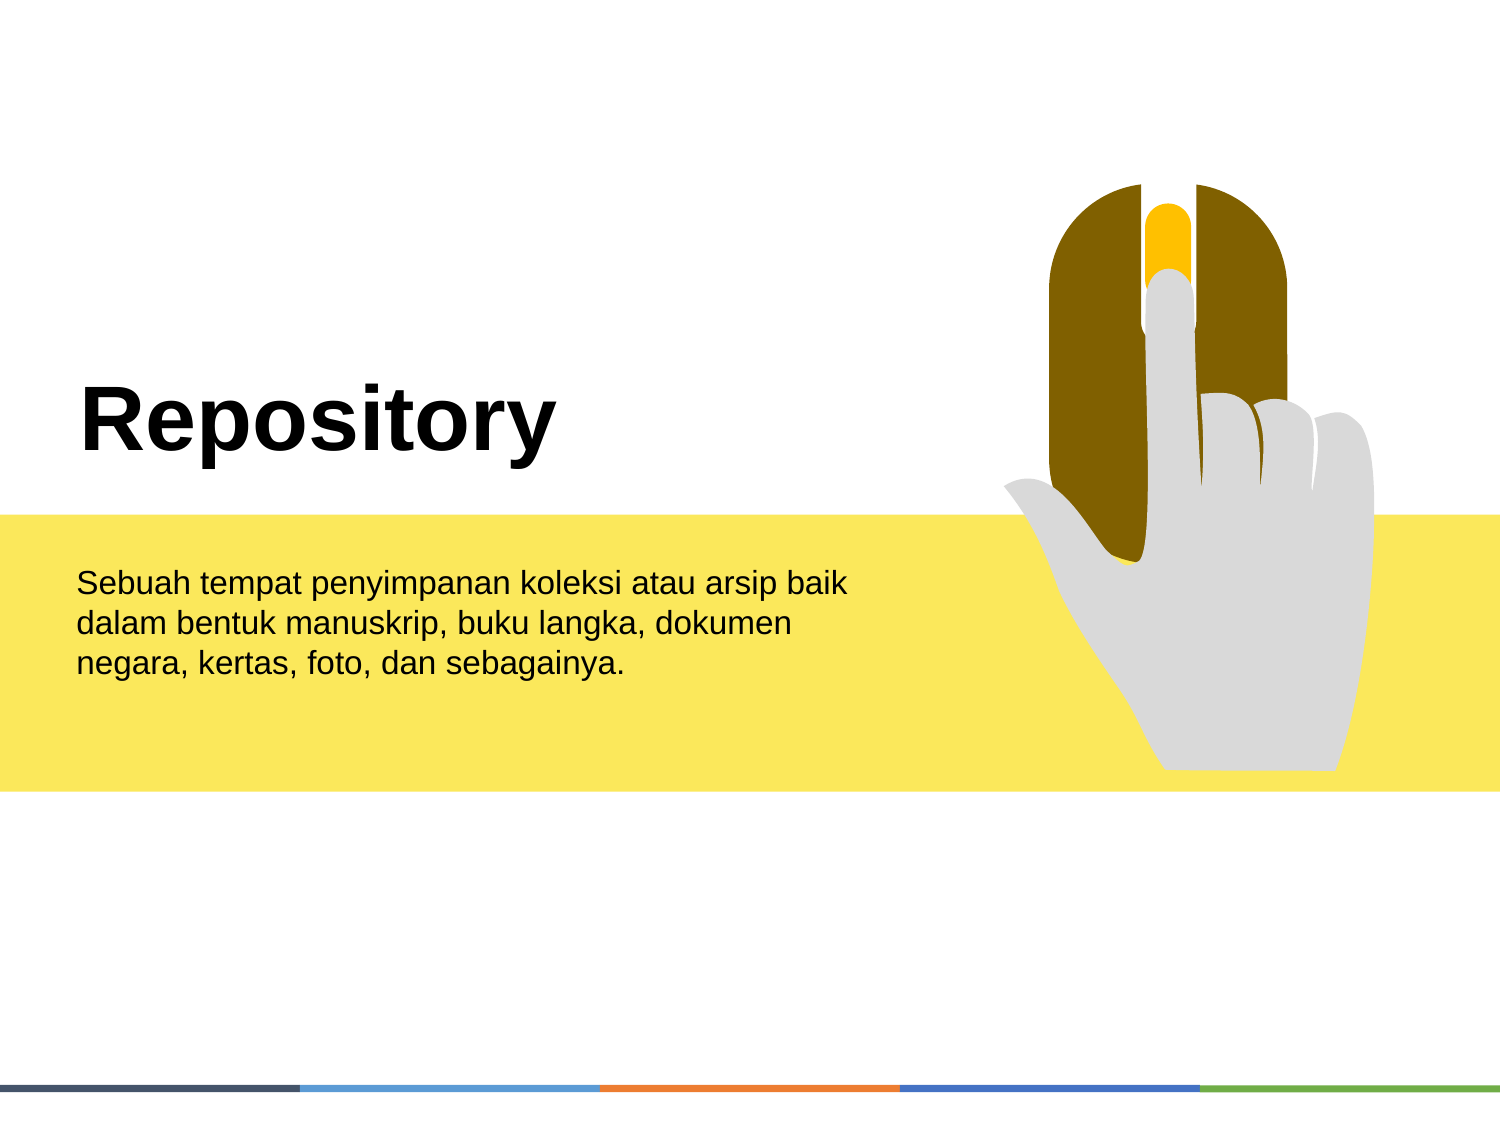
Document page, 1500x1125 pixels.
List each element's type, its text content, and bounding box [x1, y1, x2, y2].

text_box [0, 1084, 1500, 1093]
text_box Repository [64, 351, 574, 477]
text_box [1003, 184, 1375, 771]
text_box [0, 514, 1500, 793]
text_box Sebuah tempat penyimpanan koleksi atau arsip baik dalam bentuk manuskrip, buku langka, dokumen negara, kertas, foto, dan sebagainya. [61, 553, 878, 769]
